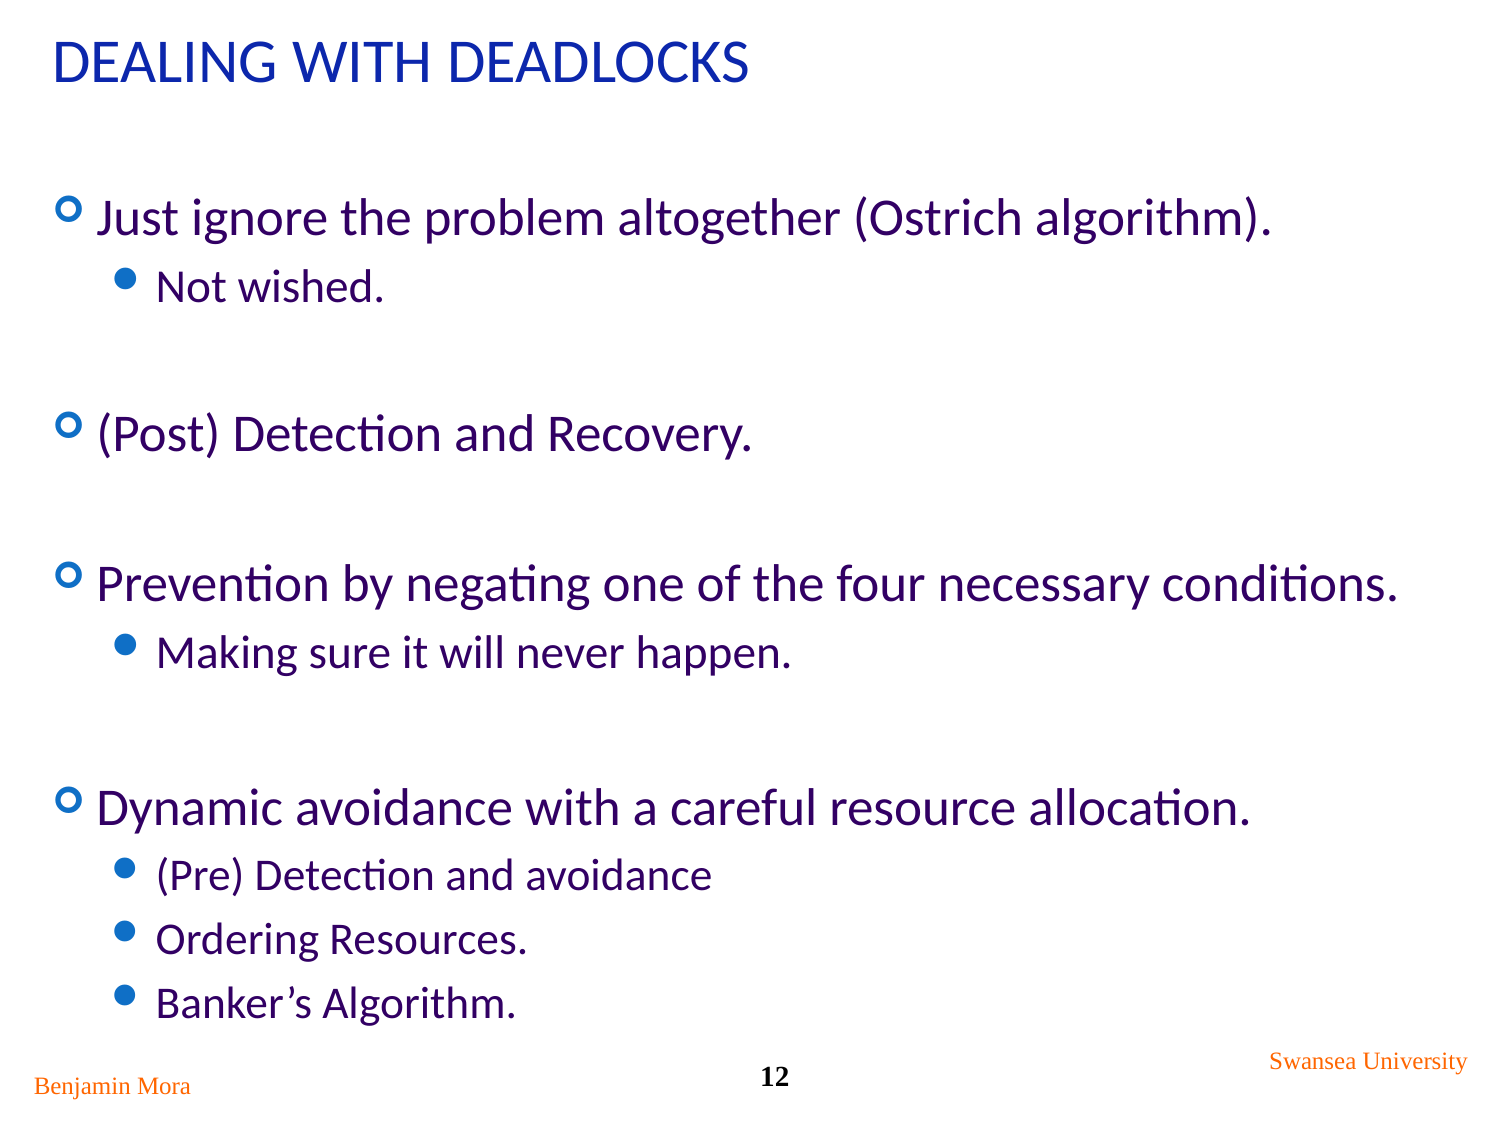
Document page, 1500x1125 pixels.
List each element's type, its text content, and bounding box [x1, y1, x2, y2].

text_box Benjamin Mora [12, 1062, 213, 1108]
text_box Swansea University [1249, 1037, 1488, 1083]
text_box 12 [675, 1049, 875, 1100]
list Just ignore the problem altogether (Ostrich algorithm). Not wished. (Post) Detection and Recovery. Prevention by negating one of the four necessary conditions. Making sure it will never happen. Dynamic avoidance with a careful resource allocation. (Pre) Detection and avoidance Ordering Resources. Banker’s Algorithm. [37, 174, 1463, 1038]
title Dealing with Deadlocks [37, 12, 1463, 150]
